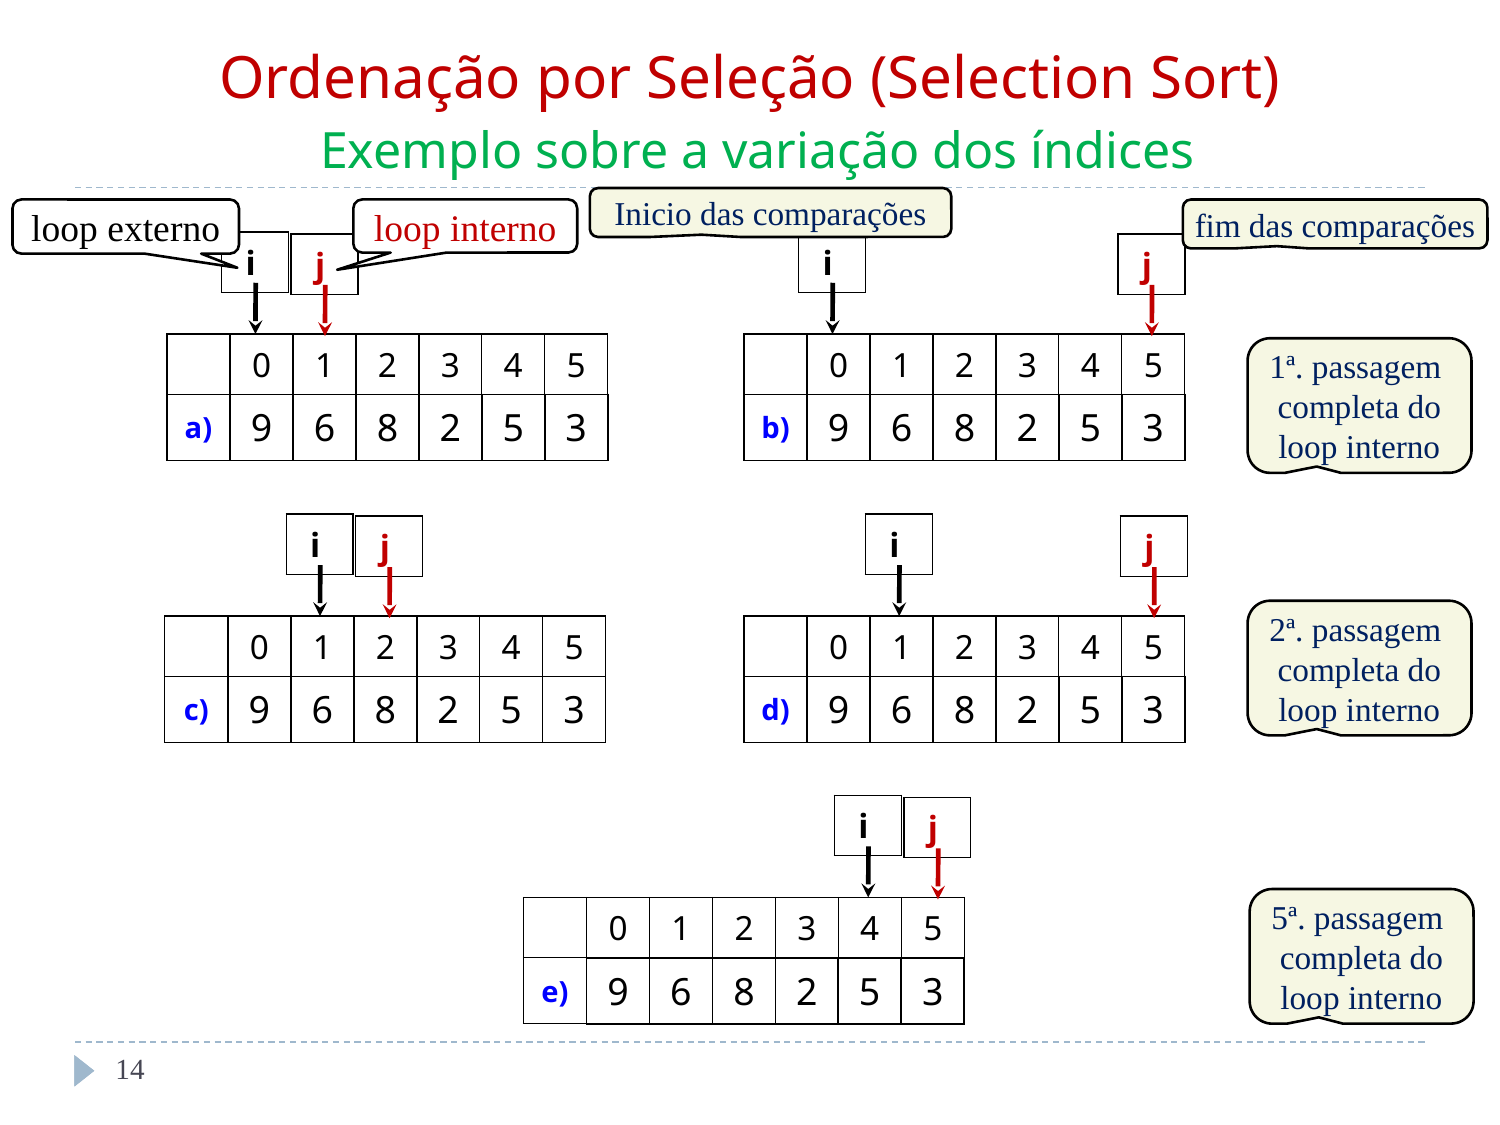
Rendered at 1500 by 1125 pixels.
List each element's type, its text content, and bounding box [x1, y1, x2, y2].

table_cell 9 [229, 677, 290, 742]
table_header i [222, 233, 288, 292]
slide_number ‹#› [100, 1042, 426, 1103]
table_cell 2 [418, 677, 479, 742]
table_cell 2 [997, 395, 1058, 460]
table_header 0 [229, 617, 290, 676]
table_header 2 [934, 617, 995, 676]
table_header 5 [1122, 335, 1184, 394]
table_header 3 [776, 898, 838, 957]
title Ordenação por Seleção (Selection Sort) Exemplo sobre a variação dos índices [75, 66, 1425, 188]
table_header 4 [480, 617, 542, 676]
table_cell 3 [543, 677, 605, 742]
table_header 0 [808, 335, 869, 394]
table_header i [835, 796, 901, 855]
table_cell 5 [480, 677, 542, 742]
table_cell 8 [357, 395, 418, 460]
table_cell 6 [871, 677, 932, 742]
title Ordenação por Seleção (Selection Sort) Exemplo sobre a variação dos índices [75, 37, 1425, 65]
table_header i [866, 515, 932, 574]
table_header j [905, 798, 970, 857]
table_header 0 [231, 335, 292, 394]
text_box Inicio das comparações [589, 188, 952, 237]
table_cell 3 [546, 395, 607, 460]
table_cell 3 [1123, 677, 1184, 742]
table_header 3 [997, 617, 1058, 676]
table_cell 9 [587, 959, 649, 1023]
table_header 2 [713, 898, 775, 957]
table_header [165, 617, 227, 676]
table_header j [356, 517, 422, 576]
table_cell b) [745, 395, 806, 460]
table_cell 5 [1060, 395, 1121, 460]
table_header j [1121, 517, 1187, 576]
text_box 5ª. passagem completa do loop interno [1249, 889, 1474, 1024]
table_cell 5 [839, 959, 900, 1023]
table_header [524, 898, 586, 957]
table_cell 2 [776, 959, 837, 1023]
table_header 1 [871, 335, 932, 394]
table_cell 9 [231, 395, 292, 460]
table_header 5 [1122, 617, 1184, 676]
table_header 3 [418, 617, 479, 676]
table_cell a) [168, 395, 229, 460]
table_header 1 [292, 617, 353, 676]
table_header 1 [294, 335, 355, 394]
text_box loop externo [12, 199, 239, 268]
table_cell 2 [420, 395, 481, 460]
text_box fim das comparações [1182, 199, 1488, 249]
table_header 2 [355, 617, 416, 676]
table_header 0 [808, 617, 869, 676]
table_cell 9 [808, 395, 869, 460]
table_cell 5 [483, 395, 544, 460]
table_header 5 [543, 617, 605, 676]
table_header 4 [482, 335, 544, 394]
table_header 5 [902, 898, 964, 957]
table_cell 2 [997, 677, 1058, 742]
table_cell 6 [292, 677, 353, 742]
text_box 2ª. passagem completa do loop interno [1247, 600, 1472, 736]
table_header 5 [545, 335, 607, 394]
table_header i [287, 515, 352, 574]
text_box 1ª. passagem completa do loop interno [1247, 338, 1472, 473]
table_header 4 [1059, 335, 1121, 394]
table_header 3 [420, 335, 481, 394]
table_header [168, 335, 229, 394]
table_cell e) [524, 958, 586, 1023]
table_header j [1119, 235, 1184, 294]
table_cell c) [165, 677, 227, 742]
table_header [745, 617, 806, 676]
table_cell 3 [902, 959, 963, 1023]
table_header 4 [839, 898, 901, 957]
table_cell 6 [294, 395, 355, 460]
table_cell 9 [808, 677, 869, 742]
table_header 1 [650, 898, 712, 957]
table_header 2 [357, 335, 418, 394]
text_box loop interno [337, 199, 578, 270]
table_header 3 [997, 335, 1058, 394]
table_header [745, 335, 806, 394]
table_cell 8 [355, 677, 416, 742]
table_header j [292, 235, 357, 294]
table_cell 8 [934, 395, 995, 460]
table_header 2 [934, 335, 995, 394]
table_cell d) [745, 677, 806, 742]
table_cell 8 [713, 959, 775, 1023]
table_header 1 [871, 617, 932, 676]
table_cell 5 [1060, 677, 1121, 742]
table_cell 3 [1123, 395, 1184, 460]
table_header i [799, 237, 865, 292]
table_cell 6 [871, 395, 932, 460]
table_header 4 [1059, 617, 1121, 676]
table_header 0 [587, 898, 649, 957]
table_cell 8 [934, 677, 995, 742]
table_cell 6 [650, 959, 712, 1023]
